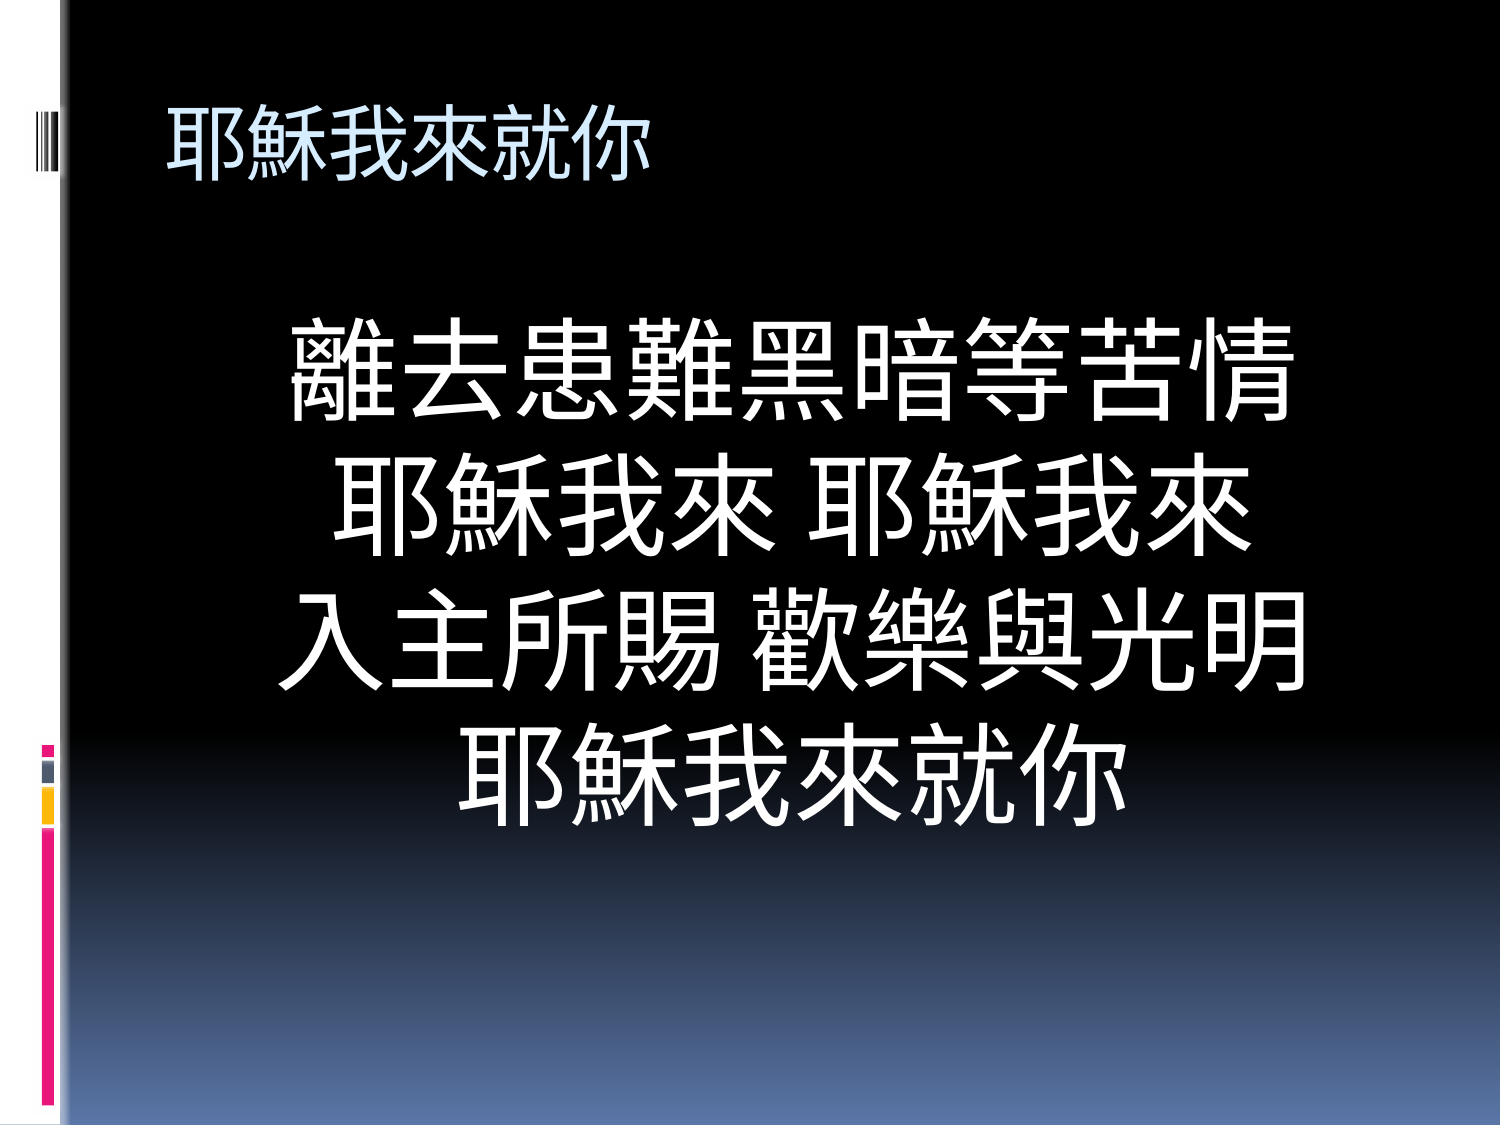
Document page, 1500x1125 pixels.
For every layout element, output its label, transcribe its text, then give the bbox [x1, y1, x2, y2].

list 離去患難黑暗等苦情 耶穌我來 耶穌我來 入主所賜 歡樂與光明 耶穌我來就你 [150, 292, 1425, 1043]
title 耶穌我來就你 [150, 83, 1425, 234]
